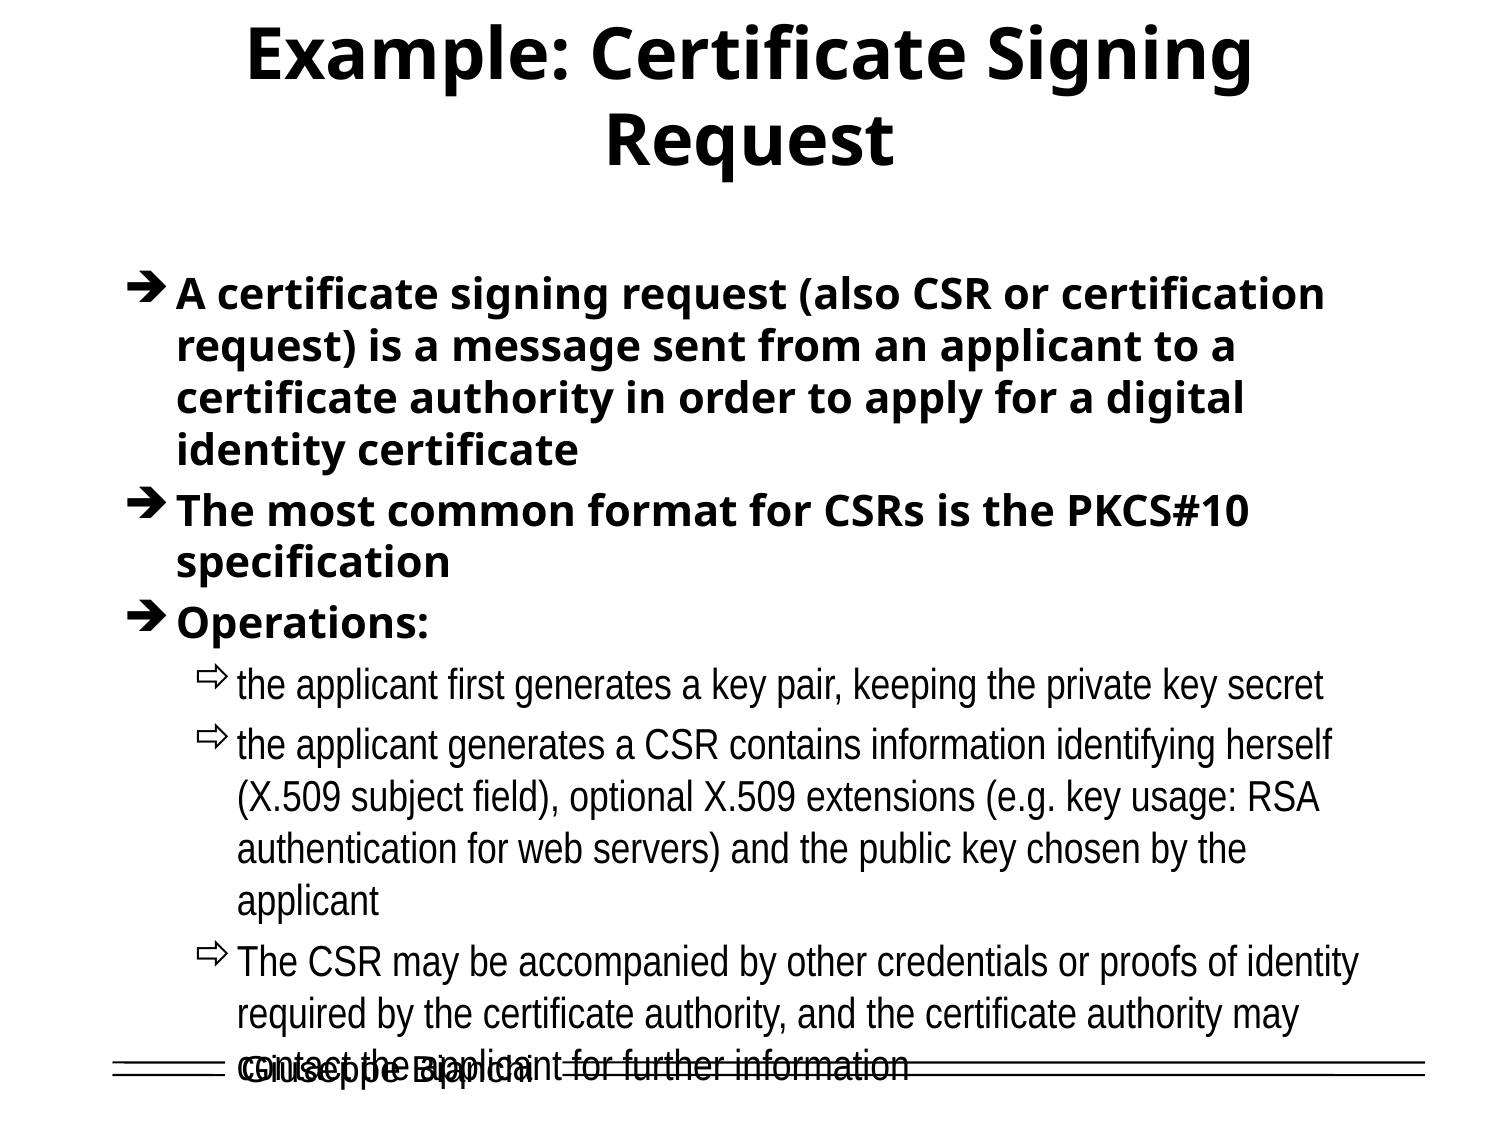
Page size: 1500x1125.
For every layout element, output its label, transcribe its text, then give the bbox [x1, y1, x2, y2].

list A certificate signing request (also CSR or certification request) is a message sent from an applicant to a certificate authority in order to apply for a digital identity certificate The most common format for CSRs is the PKCS#10 specification Operations: the applicant first generates a key pair, keeping the private key secret the applicant generates a CSR contains information identifying herself (X.509 subject field), optional X.509 extensions (e.g. key usage: RSA authentication for web servers) and the public key chosen by the applicant The CSR may be accompanied by other credentials or proofs of identity required by the certificate authority, and the certificate authority may contact the applicant for further information [108, 258, 1388, 1103]
title Example: Certificate Signing Request [112, 0, 1388, 188]
